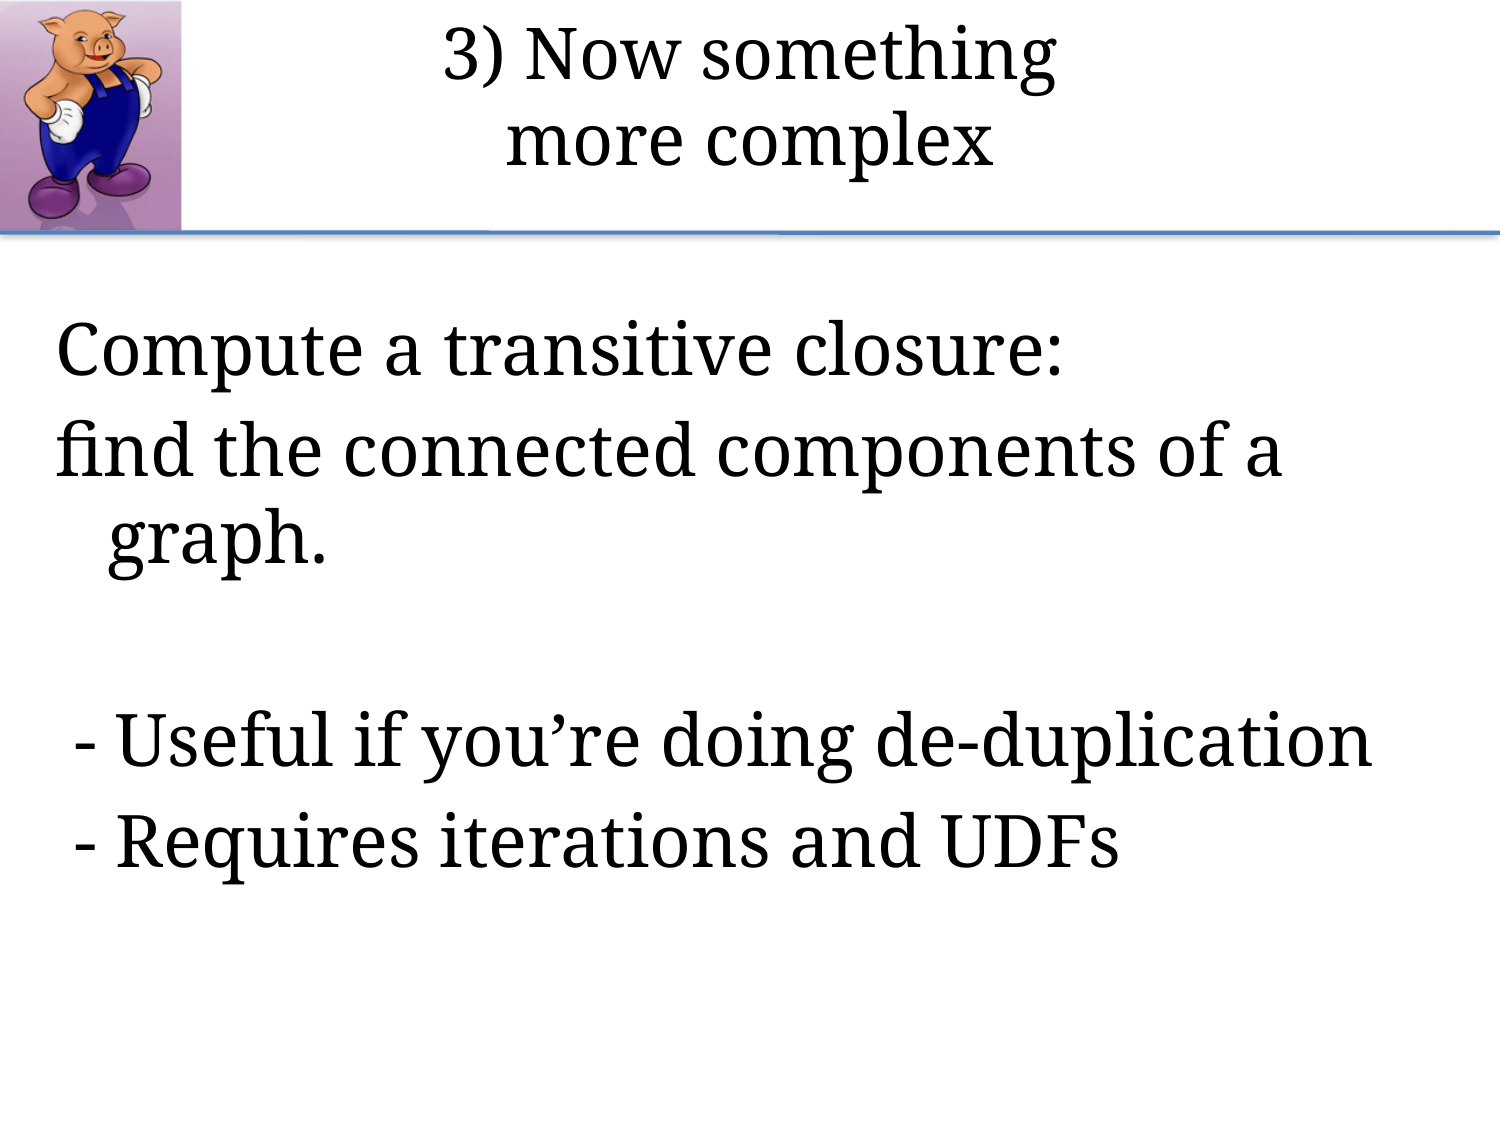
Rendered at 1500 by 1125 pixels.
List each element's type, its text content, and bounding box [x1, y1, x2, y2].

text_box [0, 0, 1500, 233]
list Compute a transitive closure: find the connected components of a graph. - Useful if you’re doing de-duplication - Requires iterations and UDFs [40, 295, 1391, 1060]
